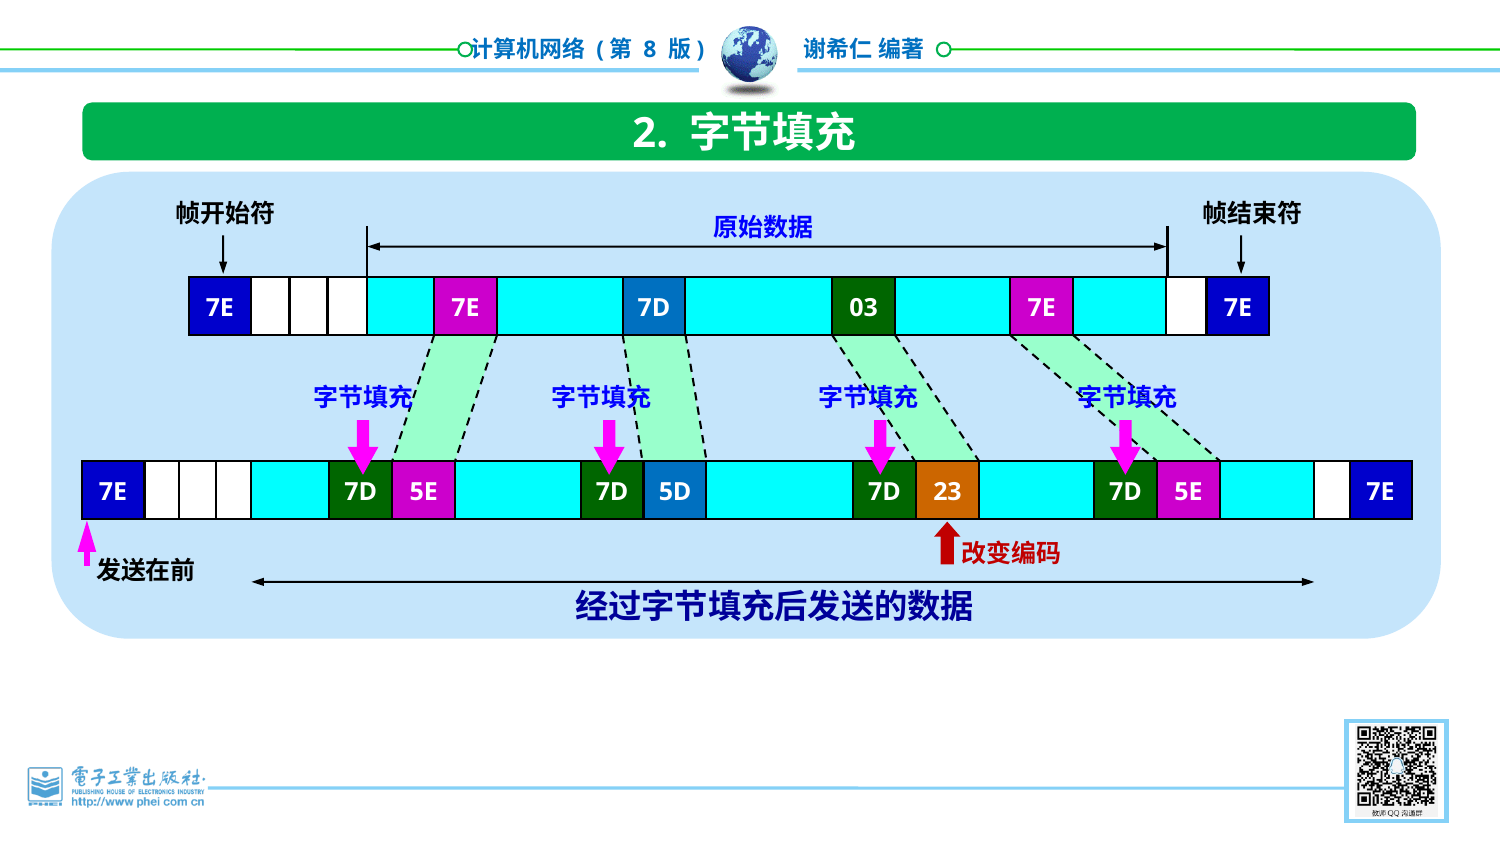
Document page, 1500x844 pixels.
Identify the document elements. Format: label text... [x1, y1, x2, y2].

picture [23, 764, 208, 809]
text_box [881, 102, 1417, 161]
text_box 2. 字节填充 [617, 98, 881, 164]
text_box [80, 189, 1413, 634]
text_box [82, 102, 617, 161]
picture [1355, 724, 1438, 817]
text_box [49, 169, 1443, 620]
picture [719, 24, 779, 98]
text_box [297, 373, 1194, 576]
